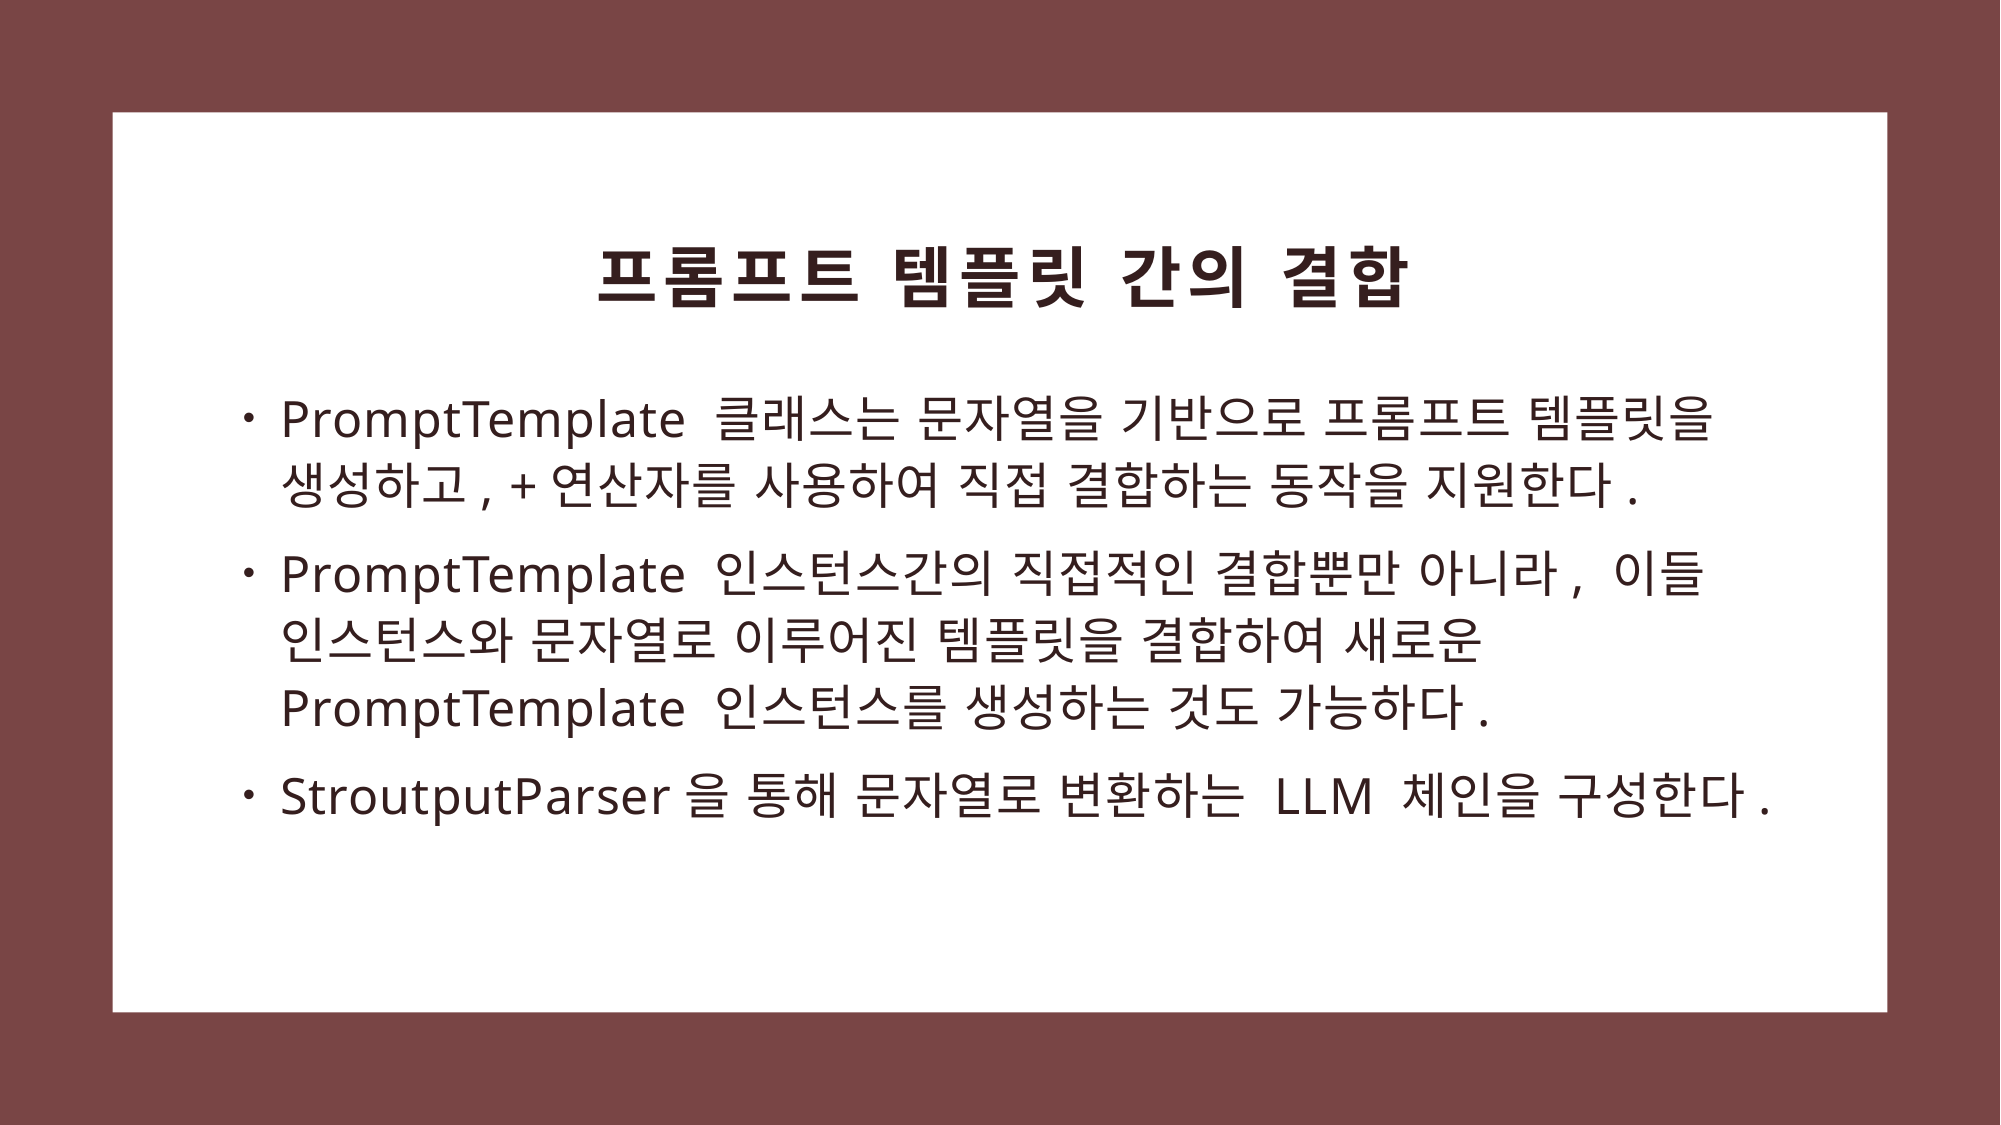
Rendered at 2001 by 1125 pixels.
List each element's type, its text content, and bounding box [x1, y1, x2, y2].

title 프롬프트 템플릿 간의 결합 [225, 165, 1782, 332]
text_box [0, 0, 2000, 1125]
text_box [111, 111, 1888, 1013]
list PromptTemplate 클래스는 문자열을 기반으로 프롬프트 템플릿을 생성하고, +연산자를 사용하여 직접 결합하는 동작을 지원한다. PromptTemplate 인스턴스간의 직접적인 결합뿐만 아니라, 이들 인스턴스와 문자열로 이루어진 템플릿을 결합하여 새로운 PromptTemplate 인스턴스를 생성하는 것도 가능하다. StroutputParser을 통해 문자열로 변환하는 LLM 체인을 구성한다. [225, 361, 1782, 943]
